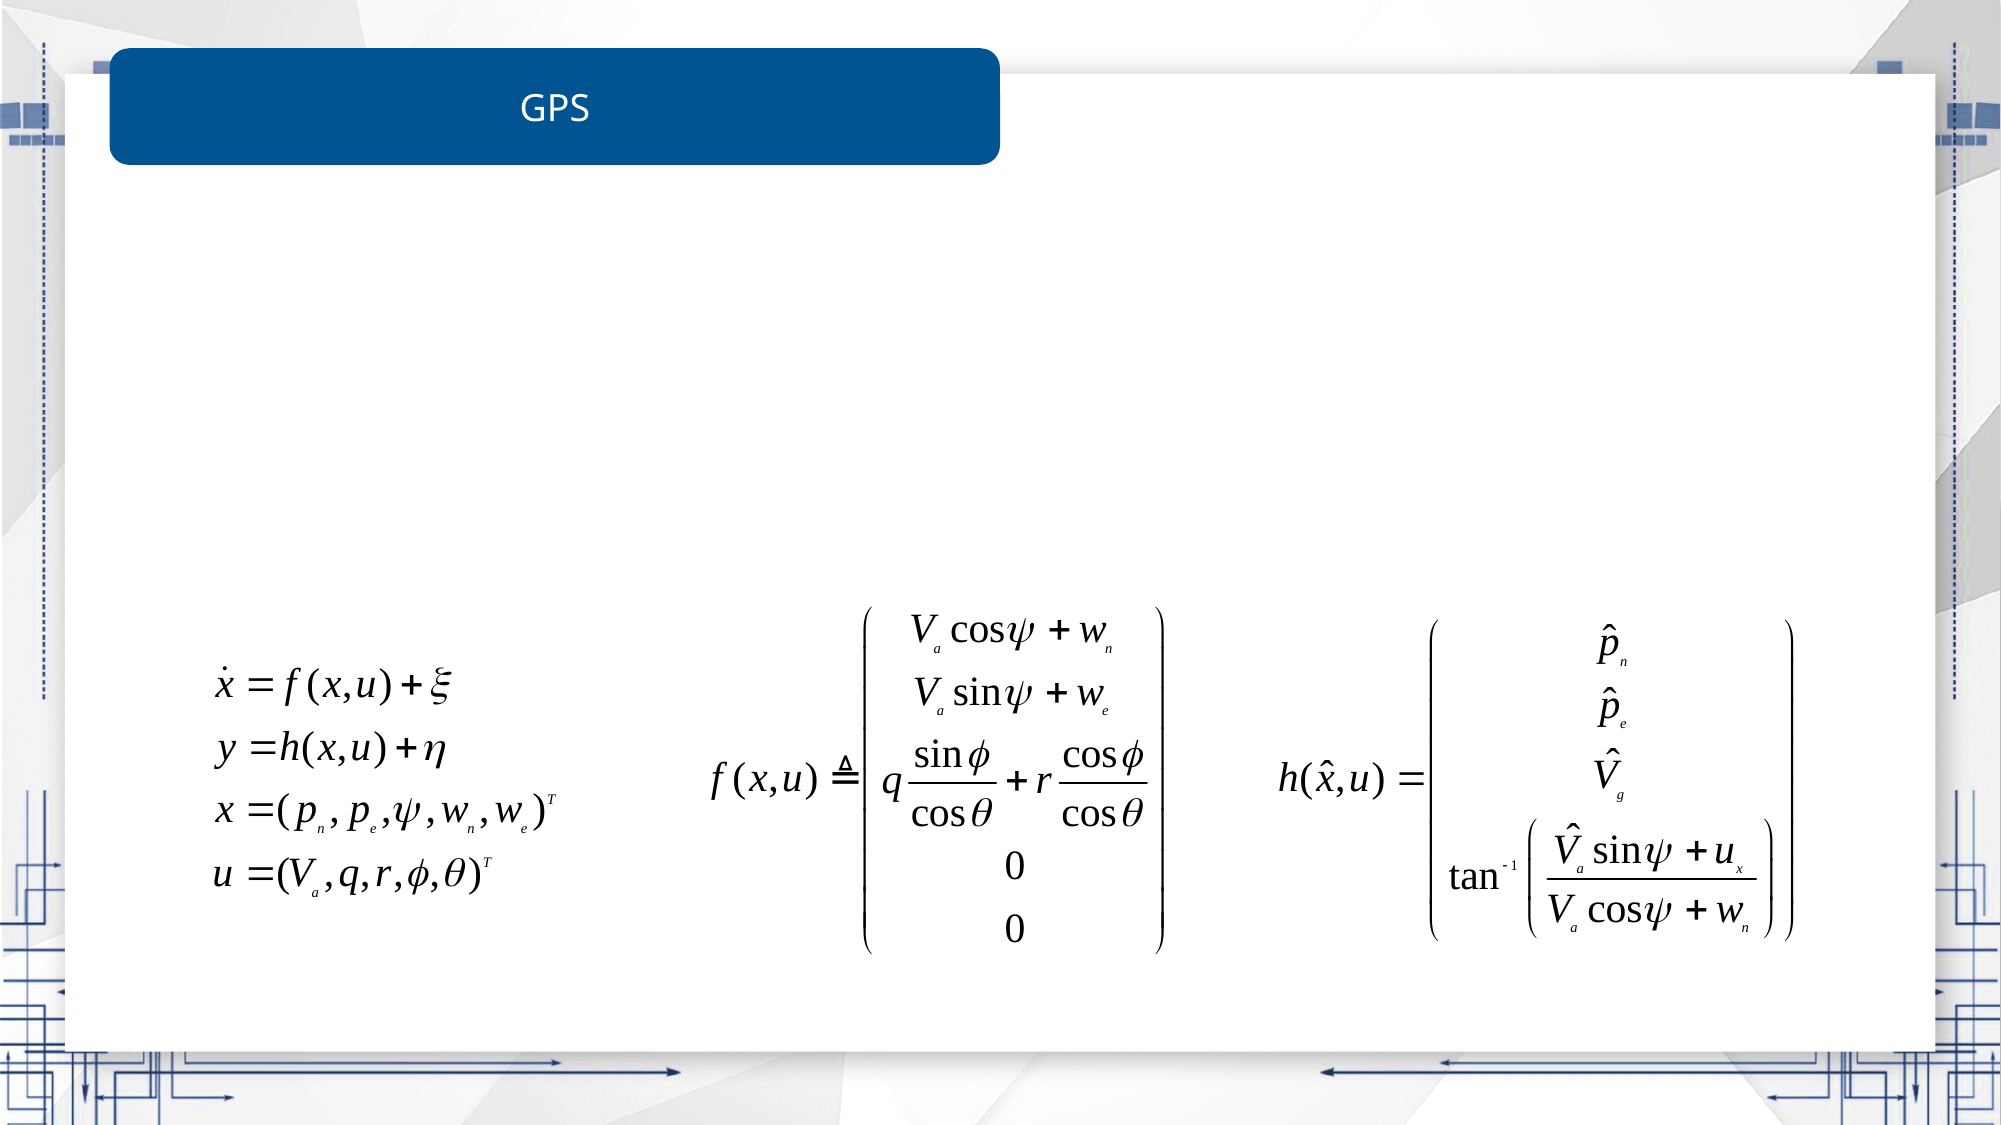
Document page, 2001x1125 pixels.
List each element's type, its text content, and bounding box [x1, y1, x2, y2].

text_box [1273, 613, 1802, 949]
text_box GPS [107, 46, 1002, 167]
picture [0, 0, 2001, 1125]
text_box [698, 601, 1173, 961]
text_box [209, 659, 567, 903]
